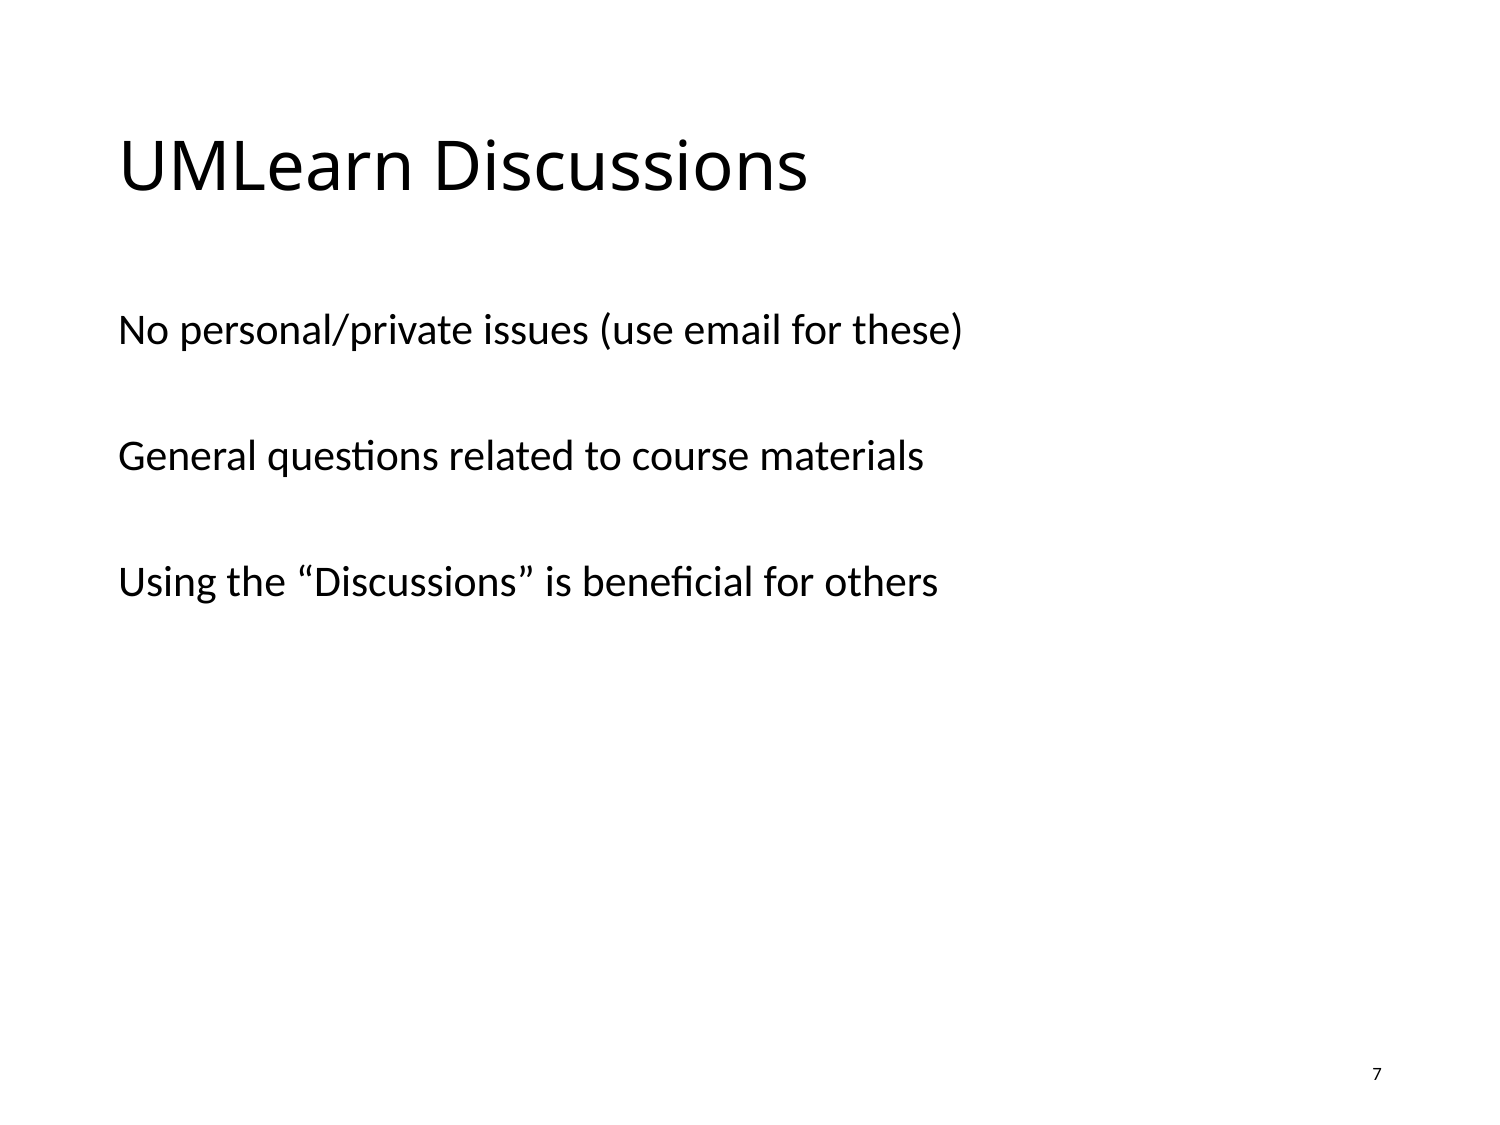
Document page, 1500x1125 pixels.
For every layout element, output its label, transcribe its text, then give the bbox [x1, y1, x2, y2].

list No personal/private issues (use email for these) General questions related to course materials Using the “Discussions” is beneficial for others [103, 299, 1397, 1014]
title UMLearn Discussions [103, 59, 1397, 278]
slide_number 7 [1059, 1042, 1397, 1103]
